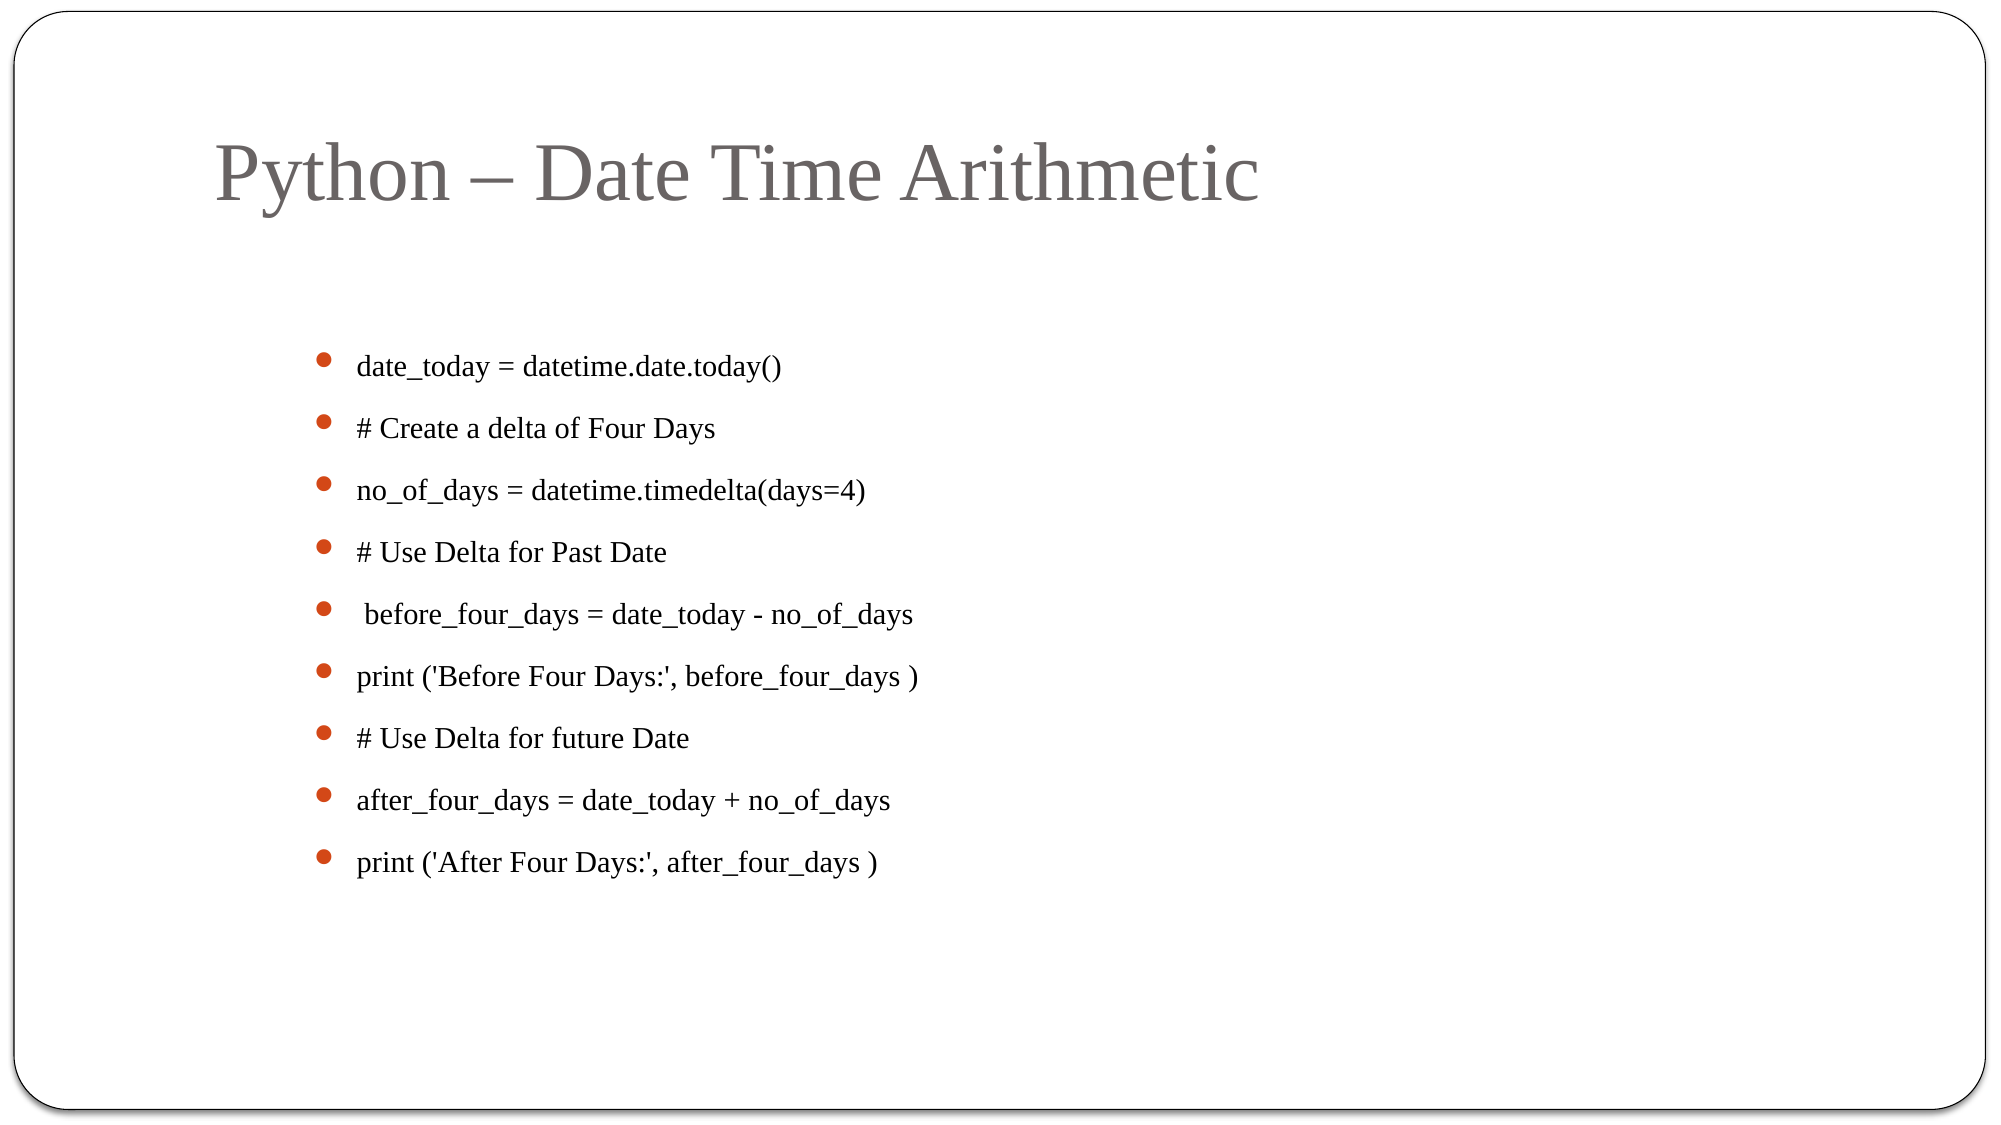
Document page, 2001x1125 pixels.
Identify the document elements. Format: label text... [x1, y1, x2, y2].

list date_today = datetime.date.today() # Create a delta of Four Days no_of_days = datetime.timedelta(days=4) # Use Delta for Past Date before_four_days = date_today - no_of_days print ('Before Four Days:', before_four_days ) # Use Delta for future Date after_four_days = date_today + no_of_days print ('After Four Days:', after_four_days ) [299, 312, 1695, 891]
title Python – Date Time Arithmetic [200, 45, 1900, 233]
